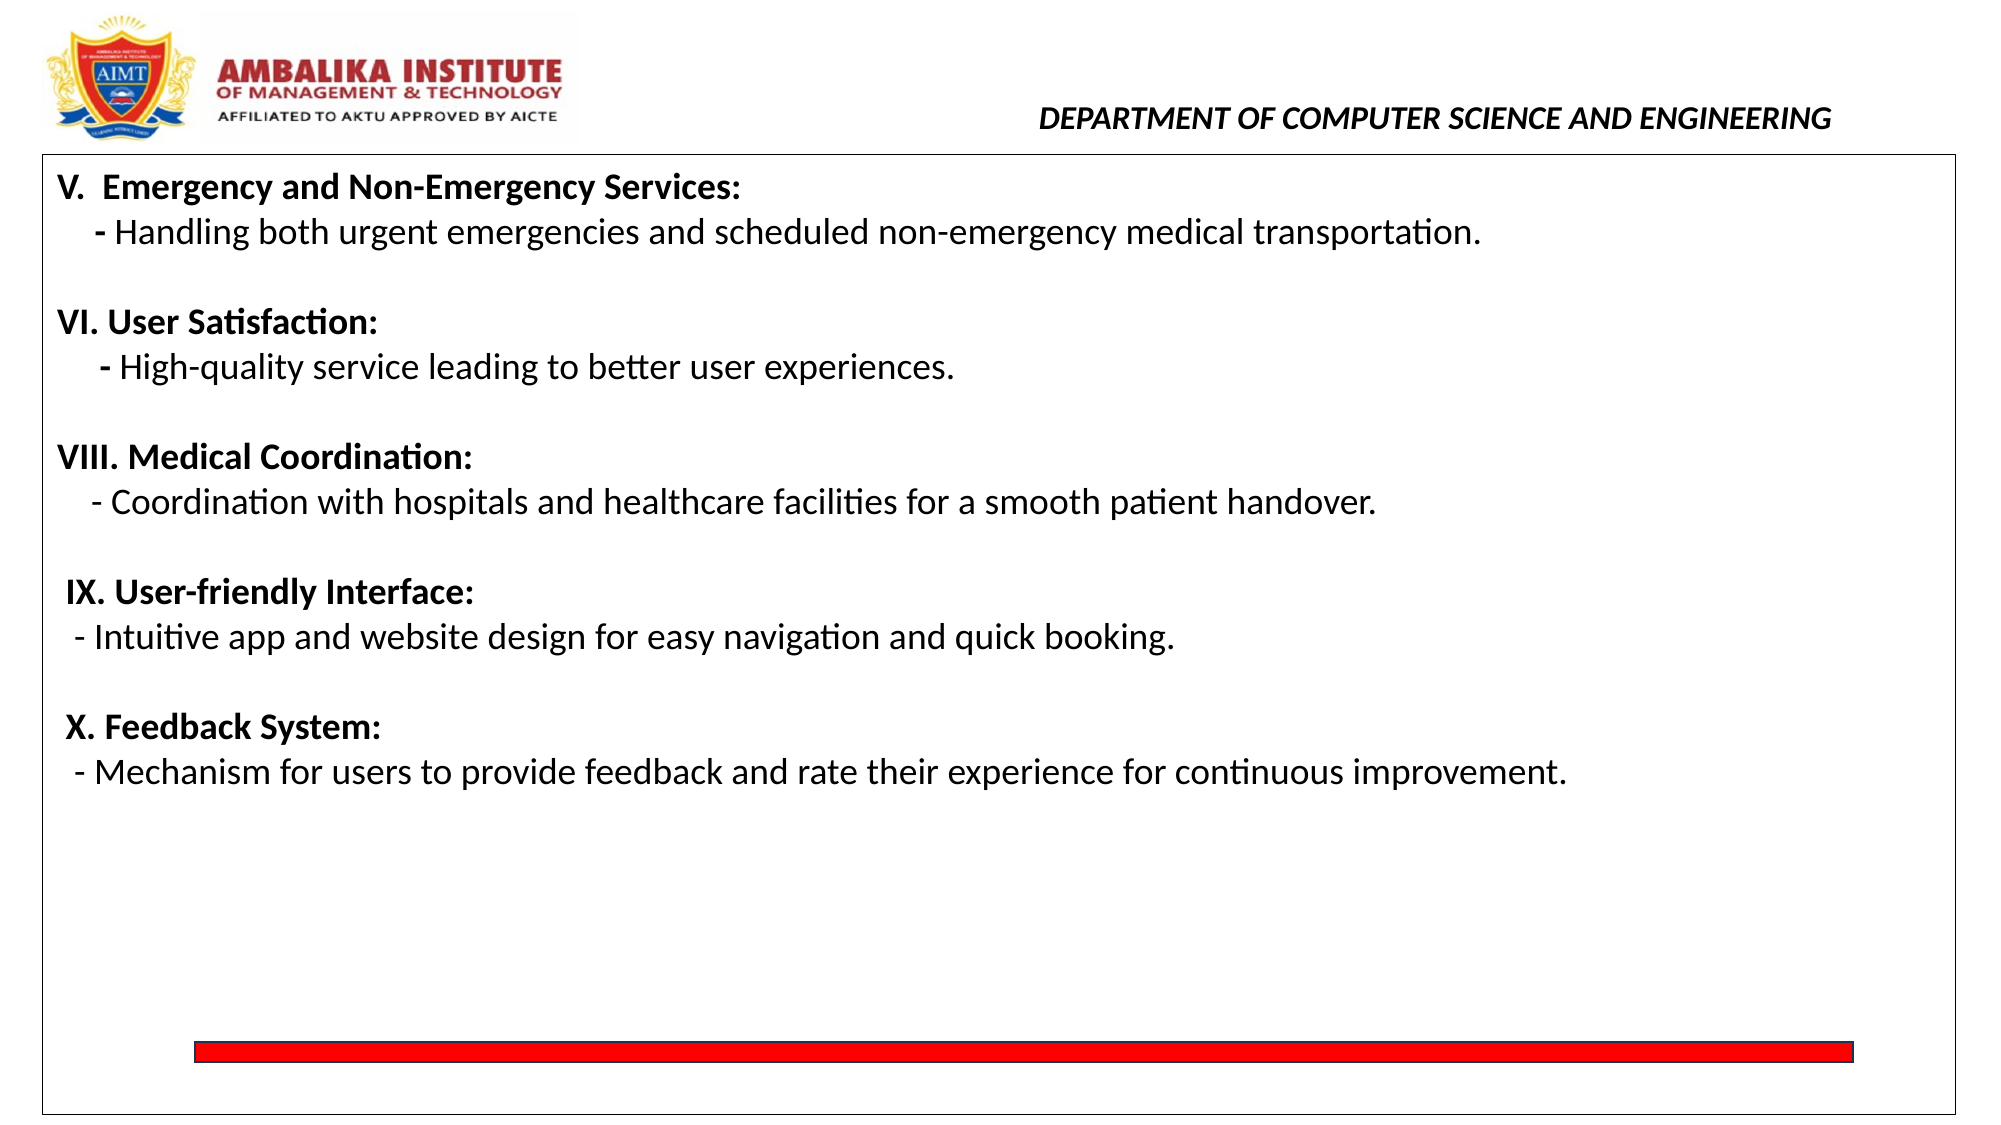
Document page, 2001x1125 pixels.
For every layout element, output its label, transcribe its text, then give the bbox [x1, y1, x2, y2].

picture [42, 11, 579, 145]
text_box V. Emergency and Non-Emergency Services: - Handling both urgent emergencies and scheduled non-emergency medical transportation. VI. User Satisfaction: - High-quality service leading to better user experiences. VIII. Medical Coordination: - Coordination with hospitals and healthcare facilities for a smooth patient handover. IX. User-friendly Interface: - Intuitive app and website design for easy navigation and quick booking. X. Feedback System: - Mechanism for users to provide feedback and rate their experience for continuous improvement. [42, 154, 1956, 1115]
text_box DEPARTMENT OF COMPUTER SCIENCE AND ENGINEERING [909, 88, 1895, 144]
